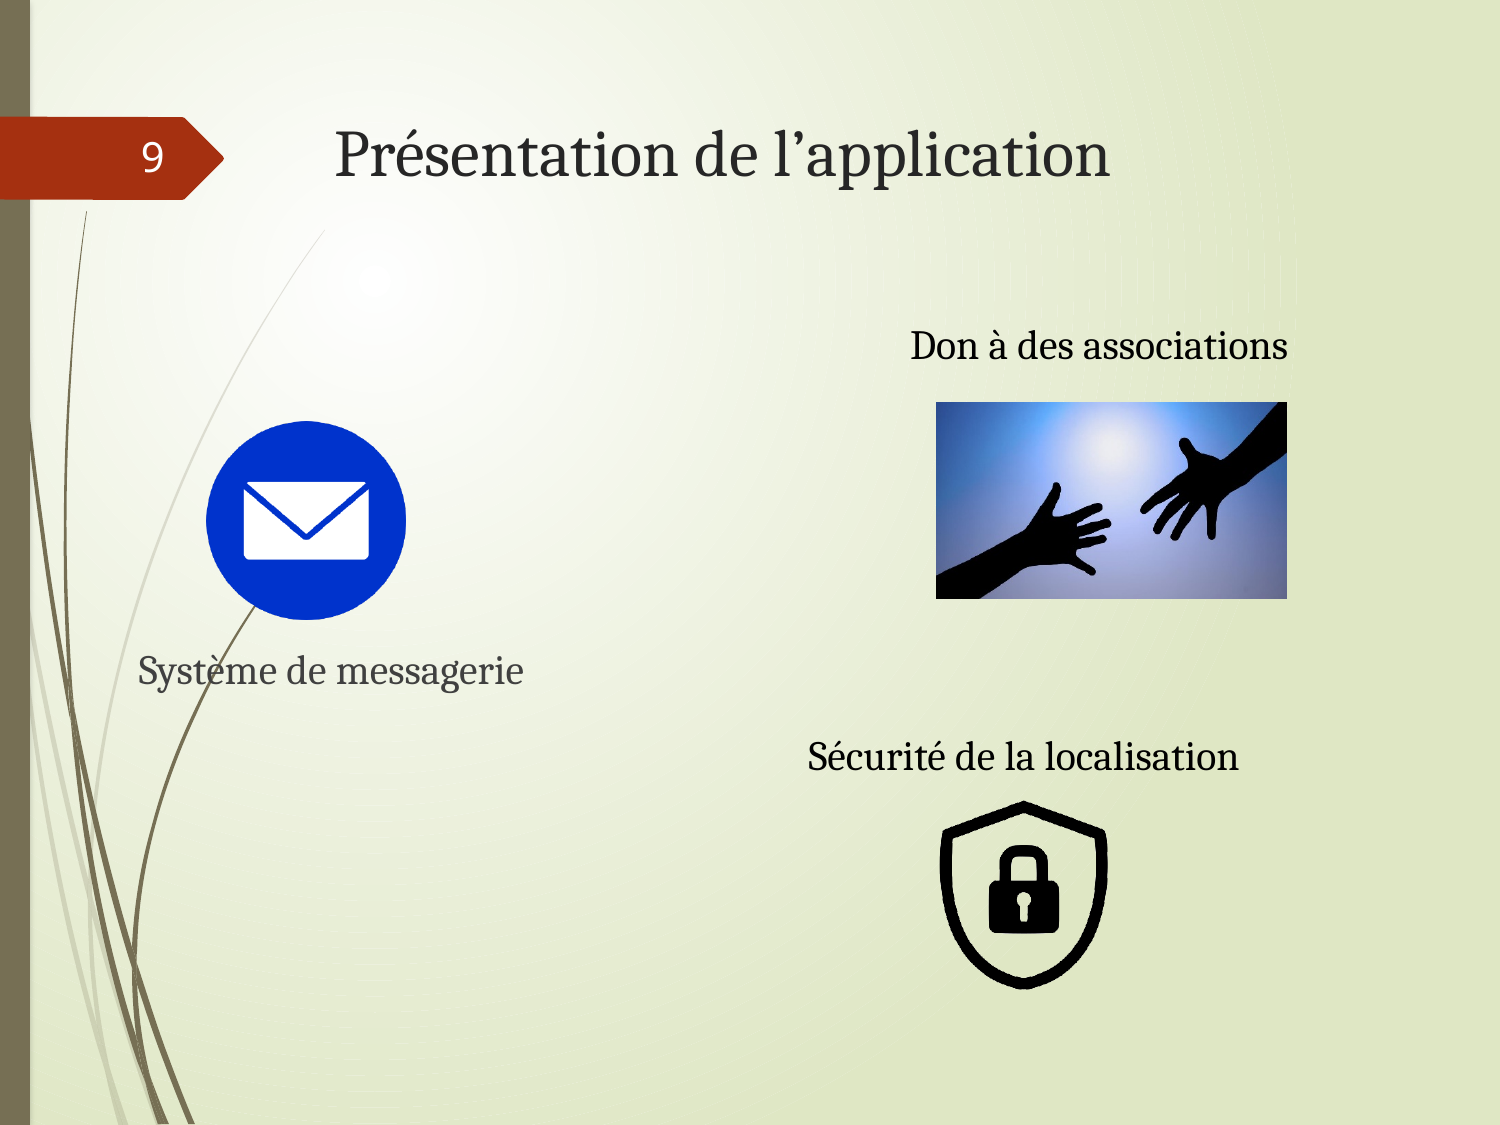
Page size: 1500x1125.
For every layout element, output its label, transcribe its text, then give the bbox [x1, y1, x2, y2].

slide_number 9 [83, 129, 180, 190]
picture [206, 421, 406, 620]
text_box Sécurité de la localisation [797, 728, 1287, 845]
list Système de messagerie [123, 635, 606, 729]
picture [936, 401, 1287, 599]
text_box Don à des associations [898, 317, 1325, 434]
title Présentation de l’application [319, 102, 1400, 313]
picture [926, 792, 1121, 1016]
